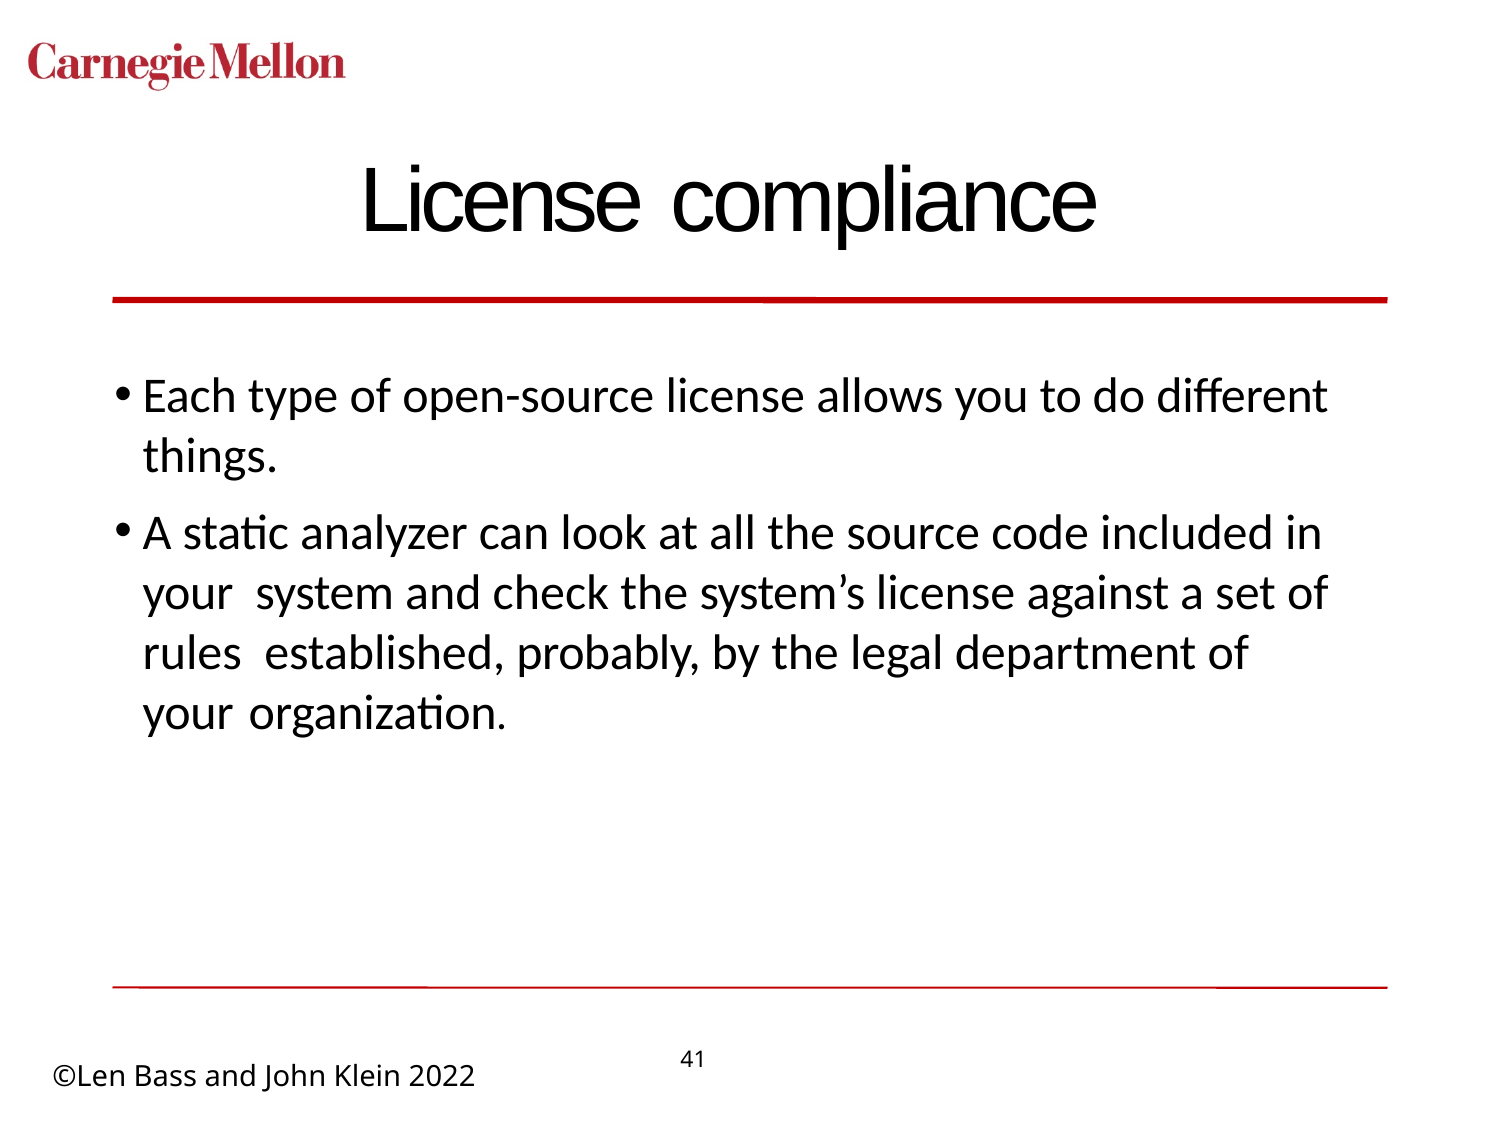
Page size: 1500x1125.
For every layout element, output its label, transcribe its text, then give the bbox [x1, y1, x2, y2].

picture [24, 37, 349, 92]
text_box Each type of open-source license allows you to do different things. A static analyzer can look at all the source code included in your system and check the system’s license against a set of rules established, probably, by the legal department of your organization. [112, 350, 1347, 740]
title License compliance [341, 99, 1118, 289]
